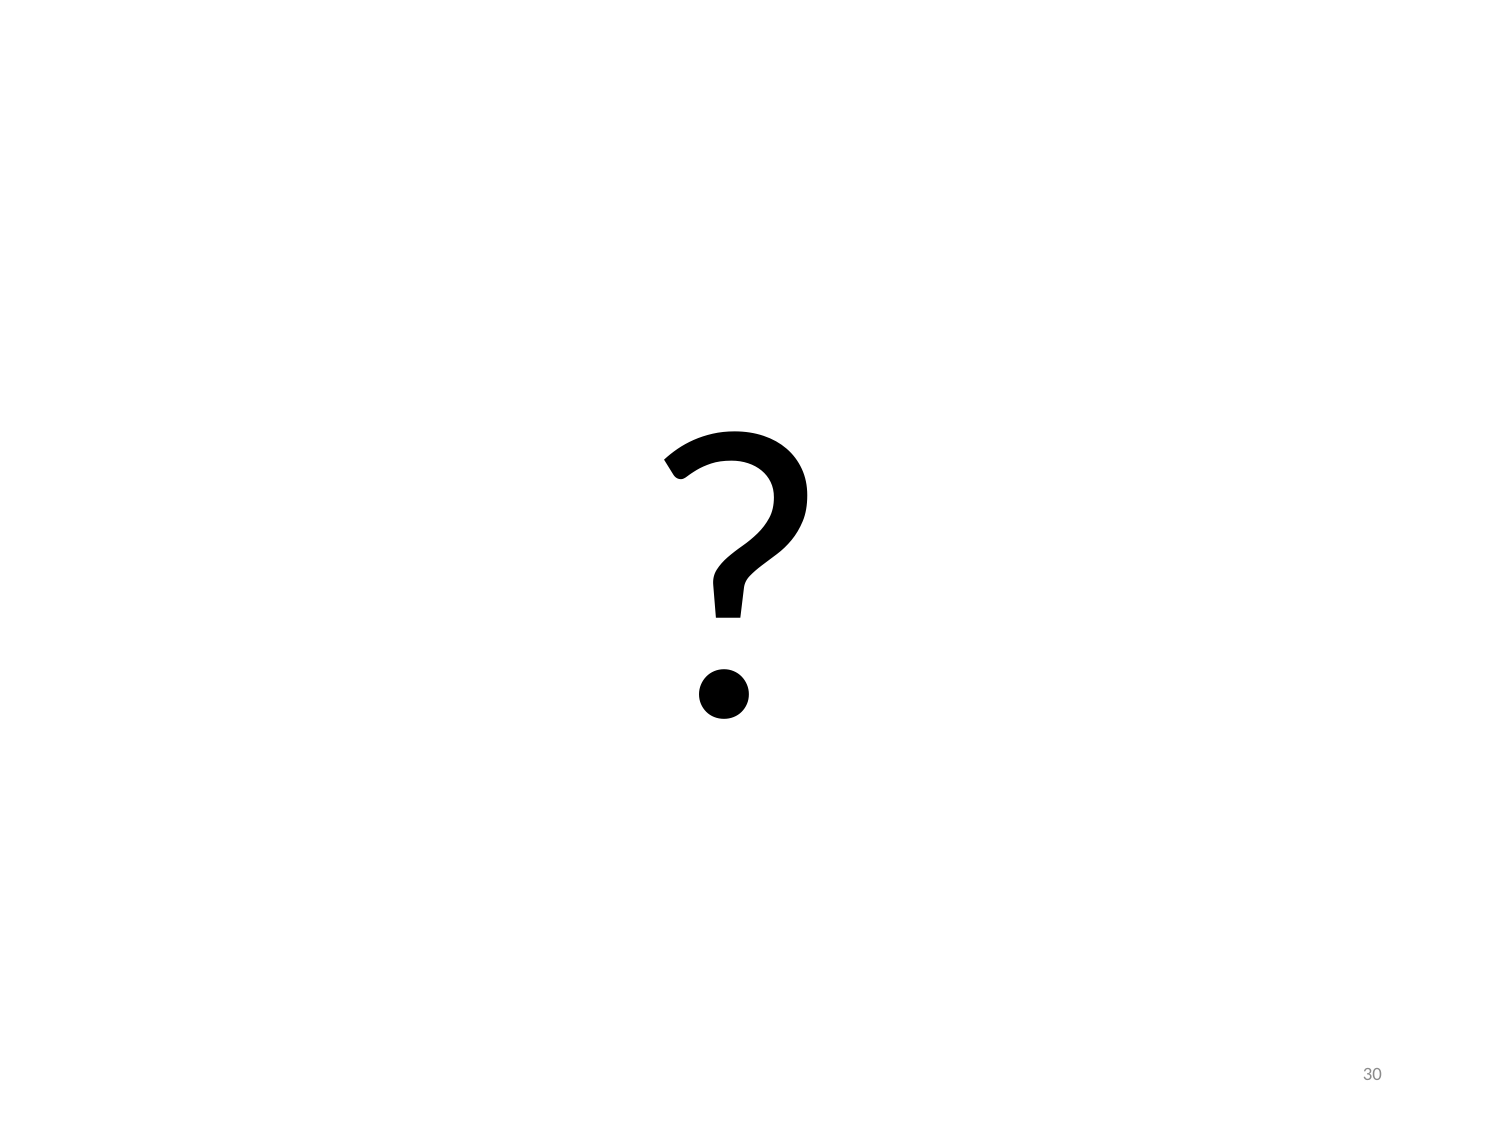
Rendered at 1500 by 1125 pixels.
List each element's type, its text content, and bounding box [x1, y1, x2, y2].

slide_number 30 [1059, 1042, 1397, 1103]
text_box ? [624, 292, 1009, 808]
